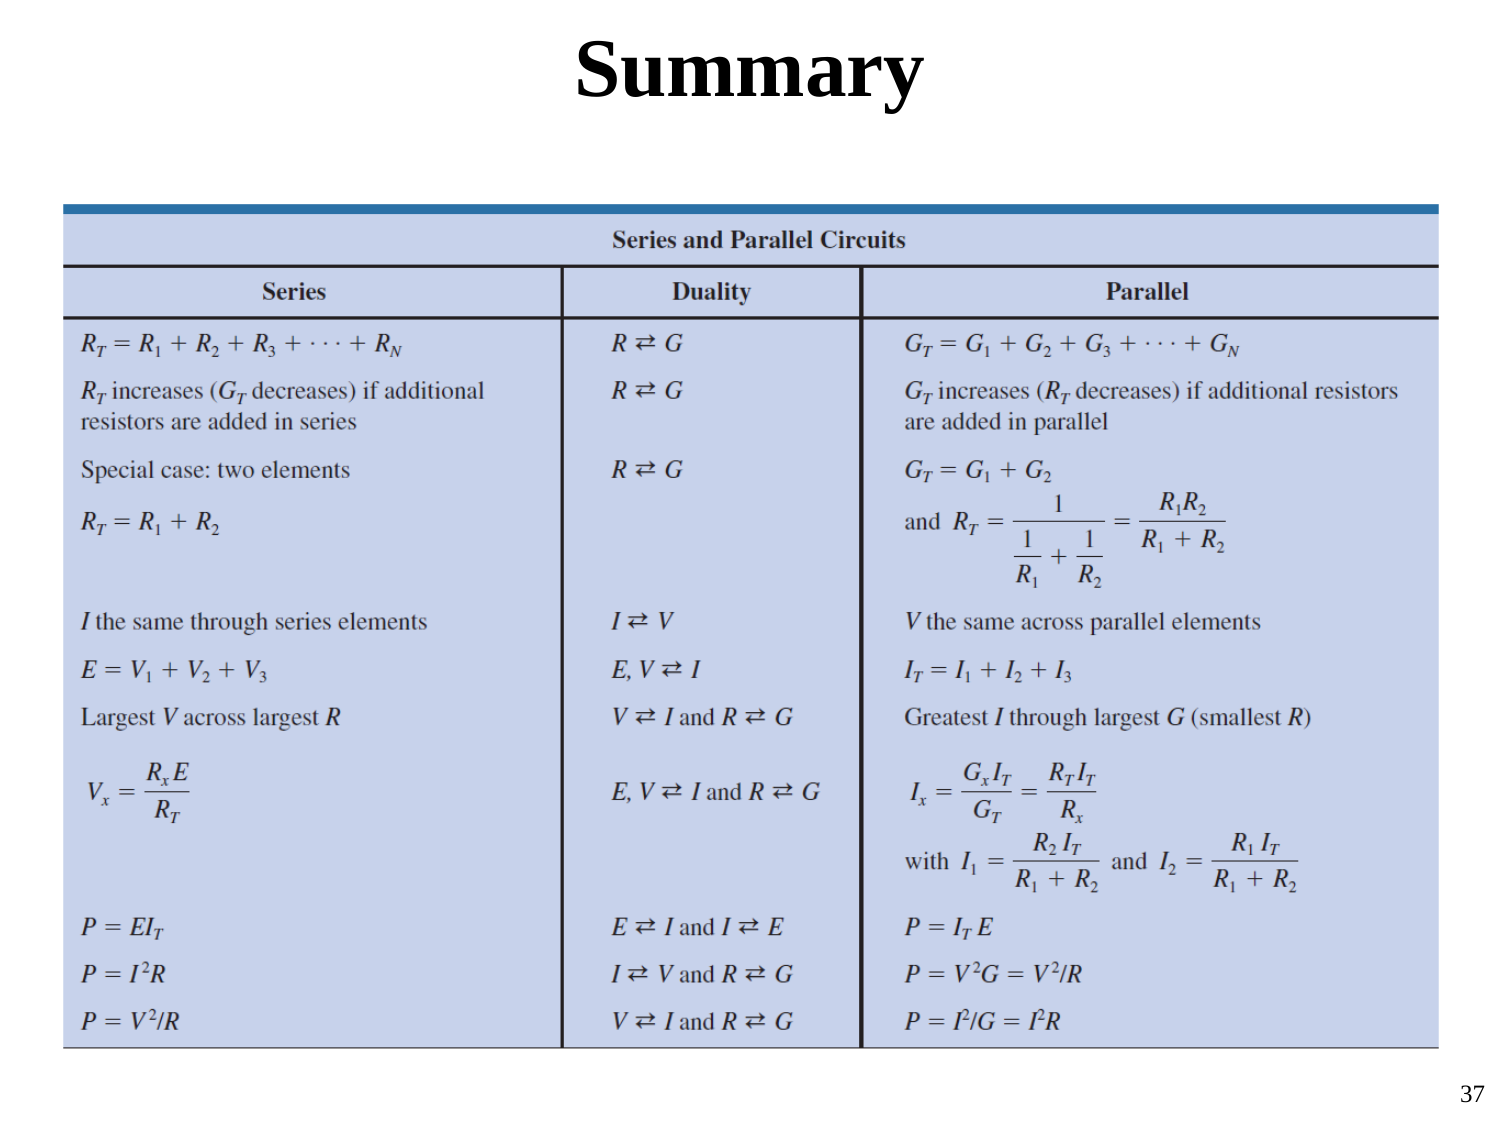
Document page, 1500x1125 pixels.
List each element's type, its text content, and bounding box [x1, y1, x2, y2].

slide_number 37 [1186, 1069, 1500, 1125]
picture [60, 201, 1440, 1053]
title Summary [0, 0, 1500, 126]
